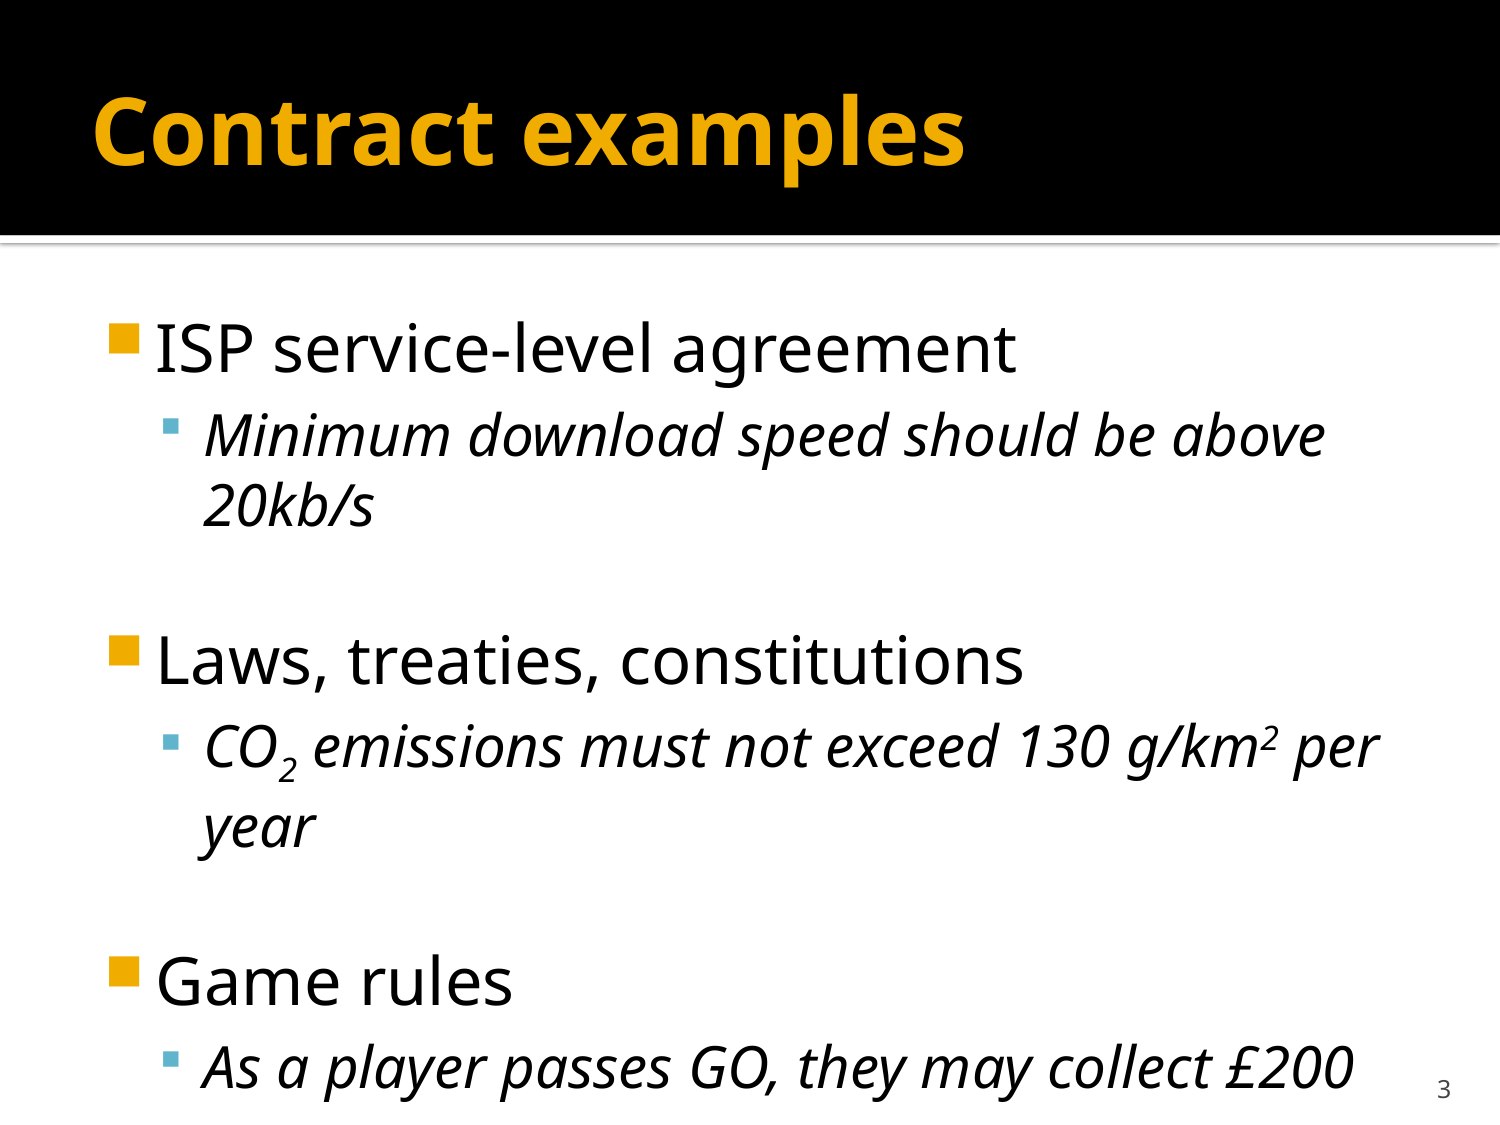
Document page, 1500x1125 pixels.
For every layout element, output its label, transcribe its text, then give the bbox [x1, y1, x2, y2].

title Contract examples [75, 25, 1425, 231]
slide_number 3 [1345, 1062, 1467, 1108]
list ISP service-level agreement Minimum download speed should be above 20kb/s Laws, treaties, constitutions CO2 emissions must not exceed 130 g/km2 per year Game rules As a player passes GO, they may collect £200 [74, 290, 1426, 1051]
